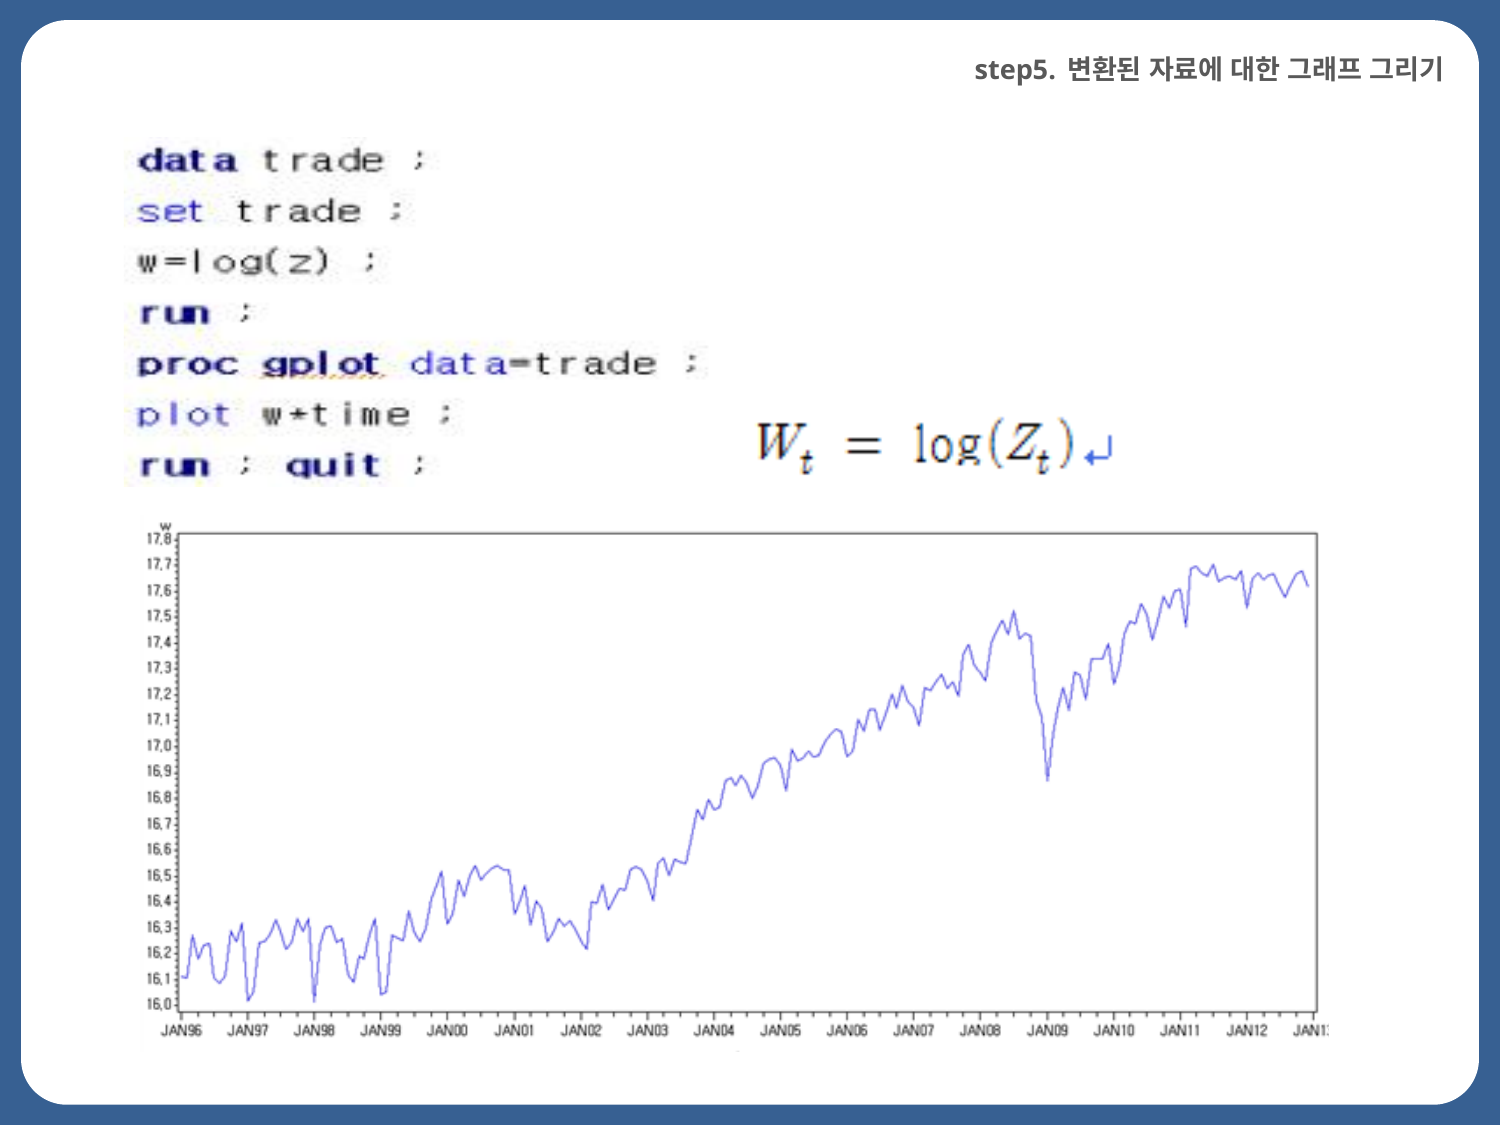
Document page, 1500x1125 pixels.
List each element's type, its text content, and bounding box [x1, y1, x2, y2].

picture [135, 514, 1329, 1052]
picture [123, 136, 715, 487]
title step5. 변환된 자료에 대한 그래프 그리기 [41, 45, 1459, 126]
picture [726, 396, 1148, 504]
